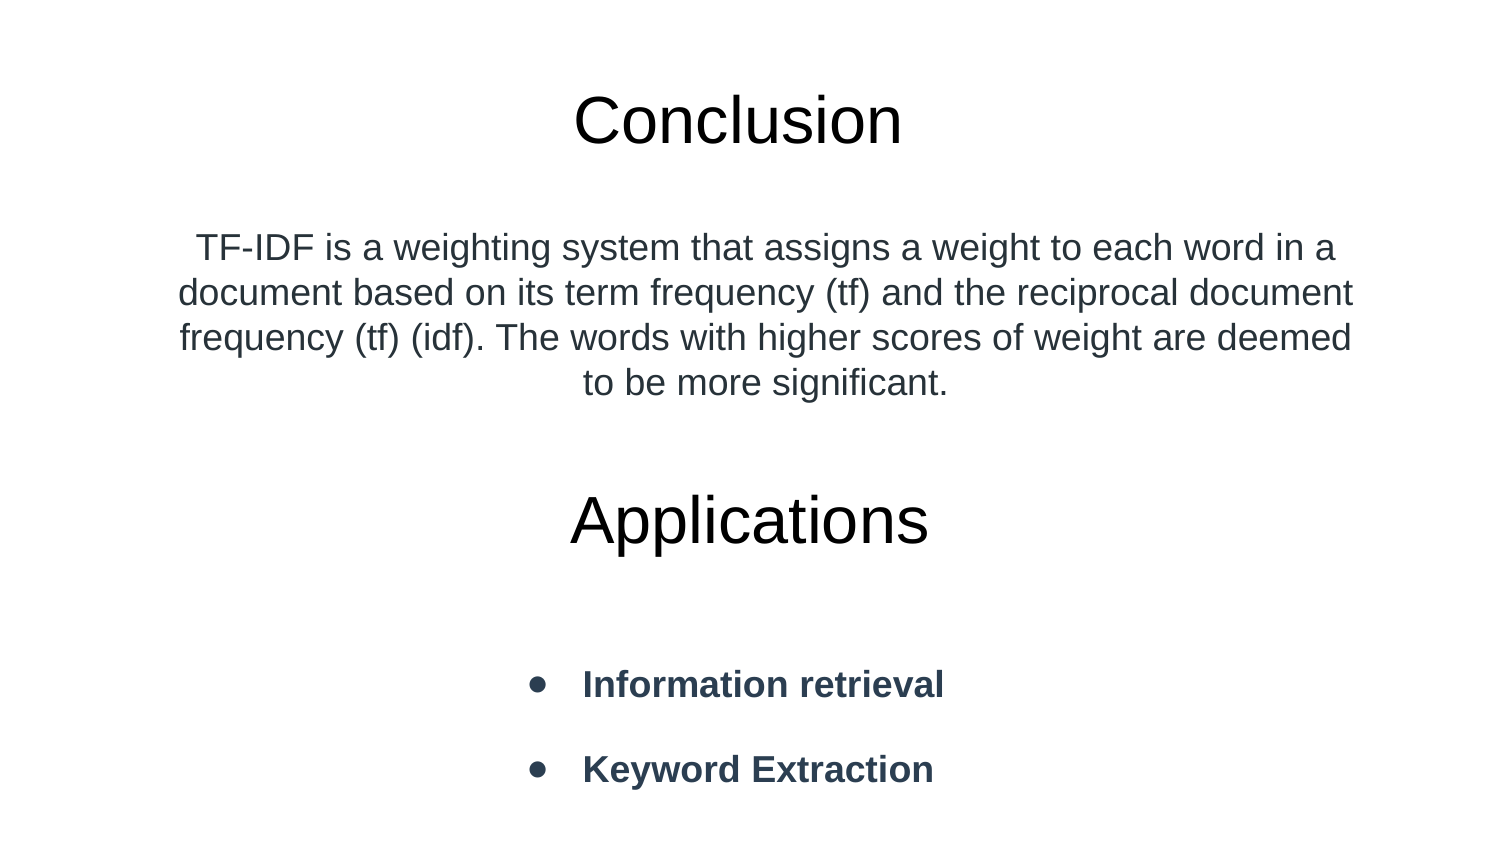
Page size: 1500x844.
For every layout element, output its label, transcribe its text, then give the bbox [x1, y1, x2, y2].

title Applications [51, 457, 1449, 572]
title Conclusion [39, 56, 1438, 172]
text_box TF-IDF is a weighting system that assigns a weight to each word in a document based on its term frequency (tf) and the reciprocal document frequency (tf) (idf). The words with higher scores of weight are deemed to be more significant. [163, 208, 1370, 418]
text_box Information retrieval Keyword Extraction [492, 604, 985, 805]
